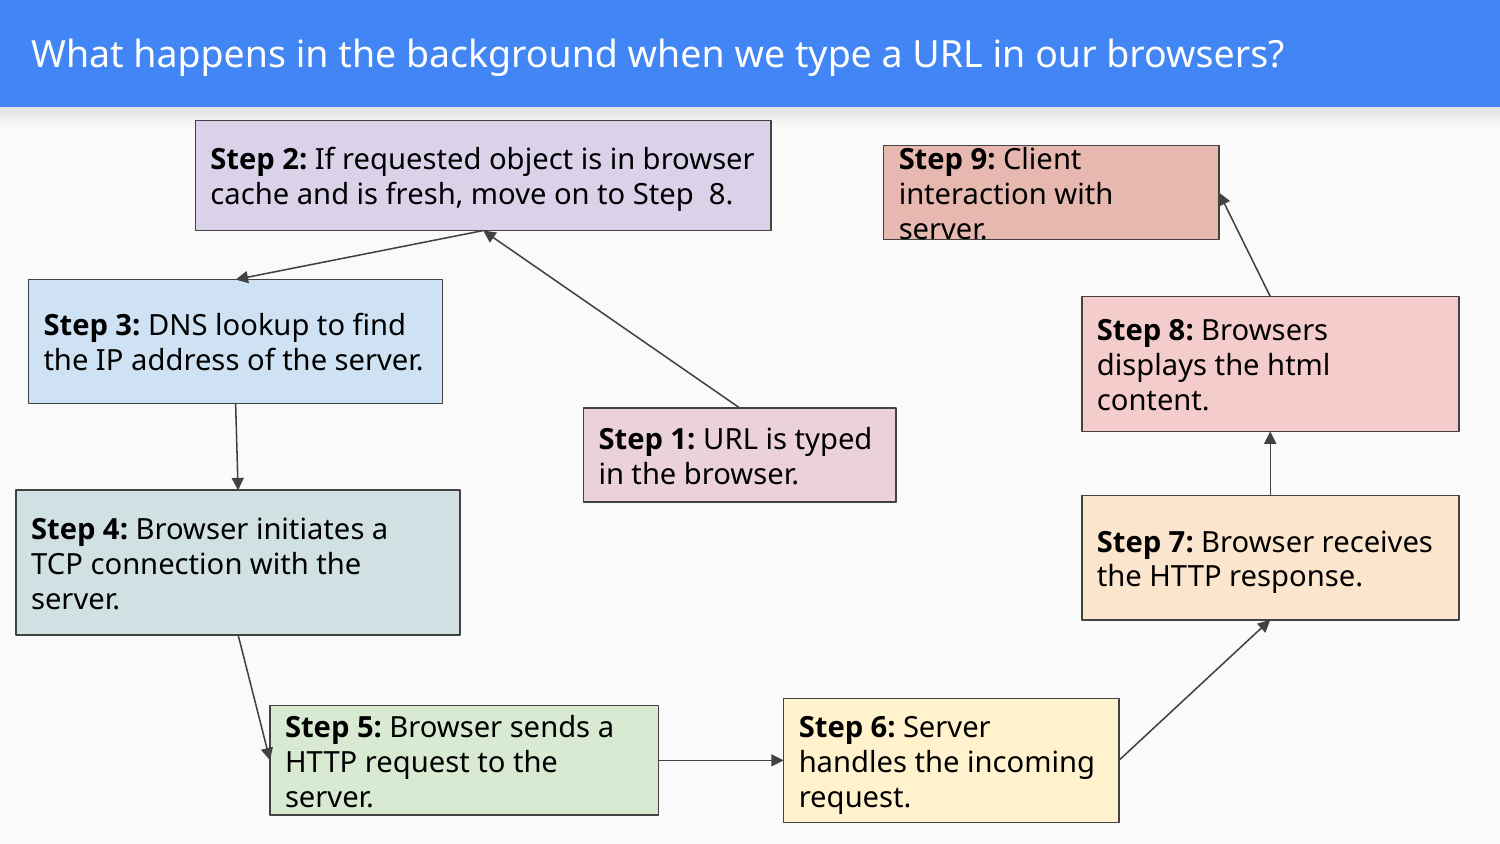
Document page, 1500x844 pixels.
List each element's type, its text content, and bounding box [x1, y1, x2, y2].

text_box Step 7: Browser receives the HTTP response. [1081, 495, 1459, 620]
text_box Step 3: DNS lookup to find the IP address of the server. [28, 279, 443, 404]
text_box Step 6: Server handles the incoming request. [783, 698, 1119, 823]
text_box Step 8: Browsers displays the html content. [1081, 296, 1459, 432]
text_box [482, 230, 741, 409]
text_box Step 4: Browser initiates a TCP connection with the server. [16, 490, 461, 635]
text_box Step 9: Client interaction with server. [883, 145, 1220, 240]
text_box Step 5: Browser sends a HTTP request to the server. [269, 705, 659, 816]
text_box Step 2: If requested object is in browser cache and is fresh, move on to Step 8. [195, 120, 772, 231]
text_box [235, 403, 239, 491]
text_box Step 1: URL is typed in the browser. [583, 408, 897, 503]
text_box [235, 230, 484, 280]
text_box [1118, 619, 1271, 761]
title What happens in the background when we type a URL in our browsers? [16, 2, 1464, 102]
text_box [1218, 192, 1271, 297]
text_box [237, 634, 271, 761]
